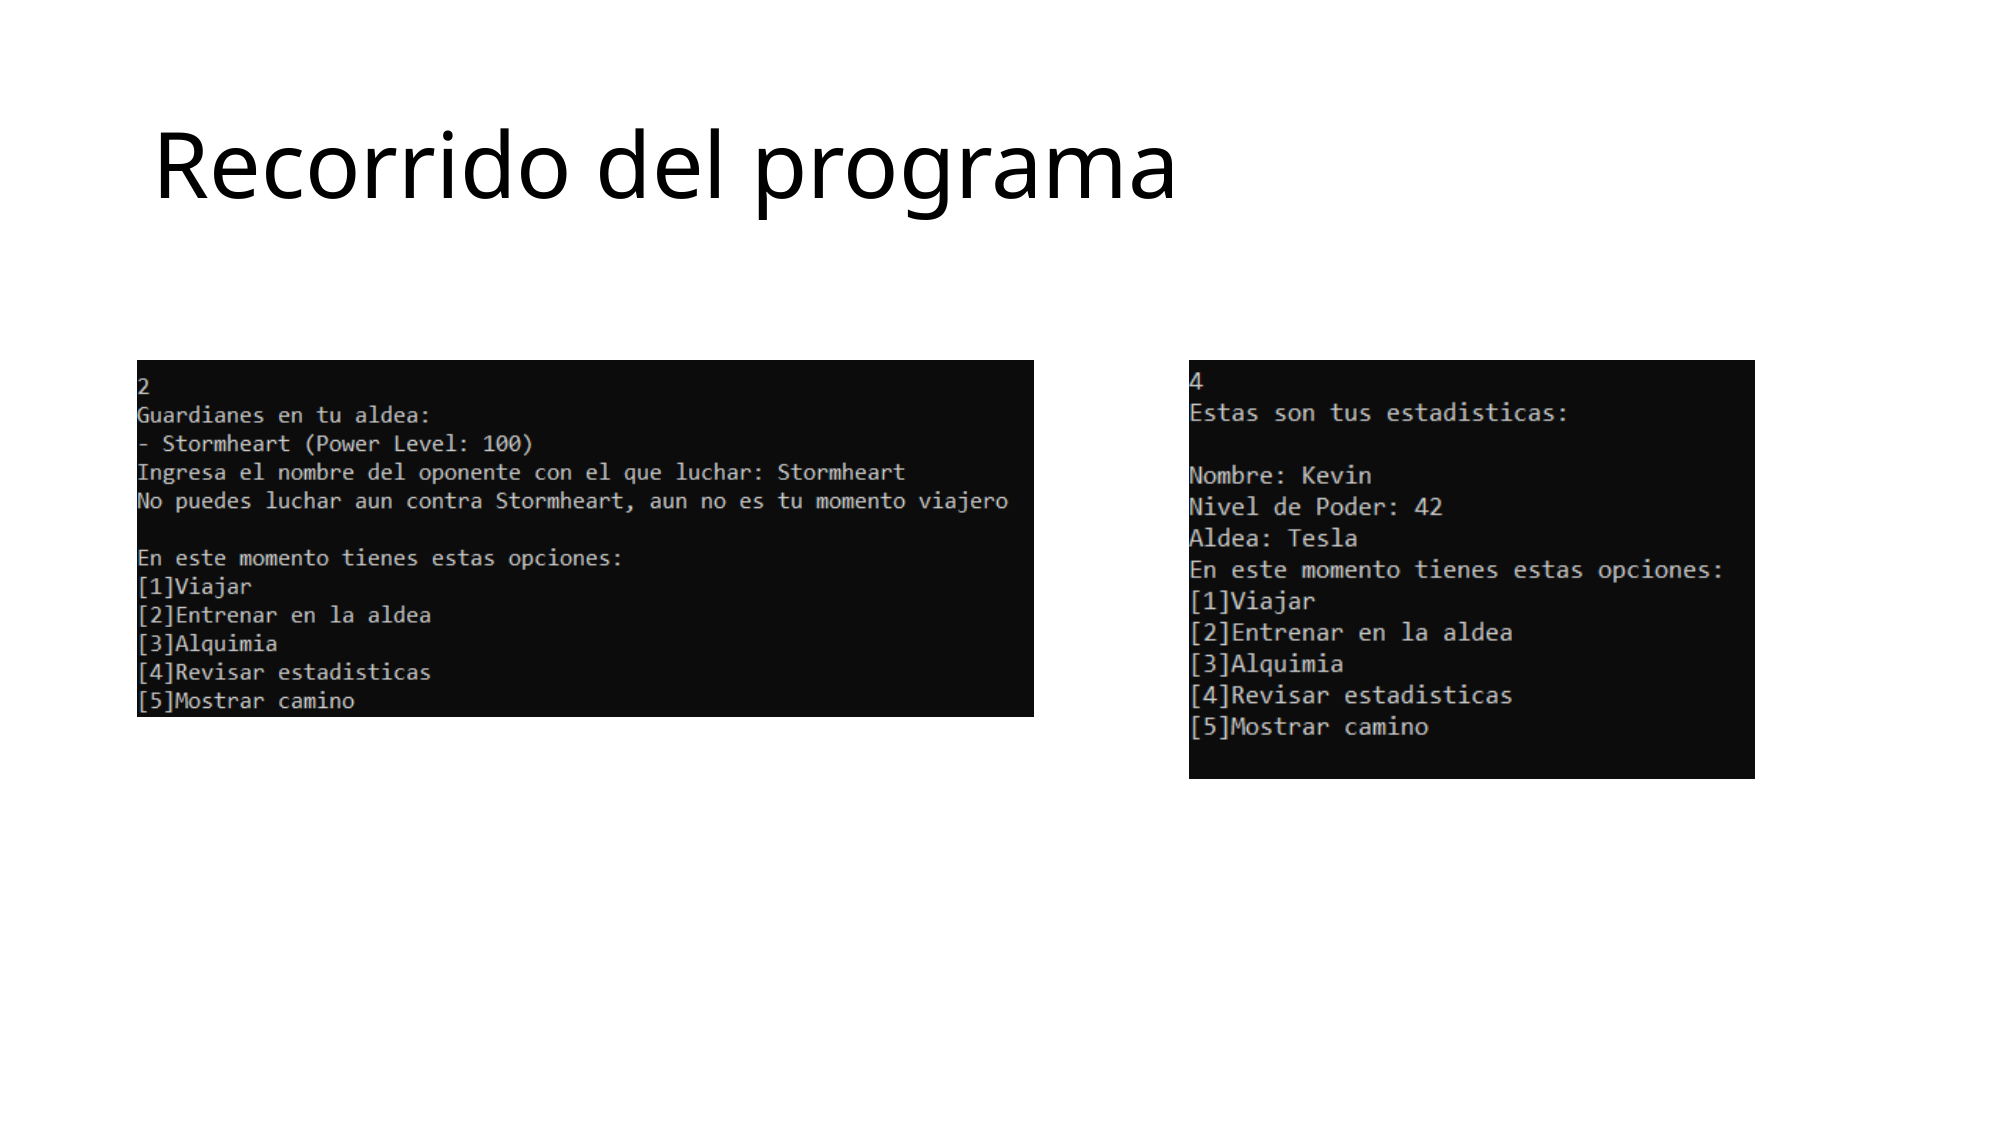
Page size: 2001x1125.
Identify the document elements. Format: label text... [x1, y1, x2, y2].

title Recorrido del programa [137, 59, 1863, 278]
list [137, 360, 1034, 717]
picture [1189, 360, 1755, 779]
